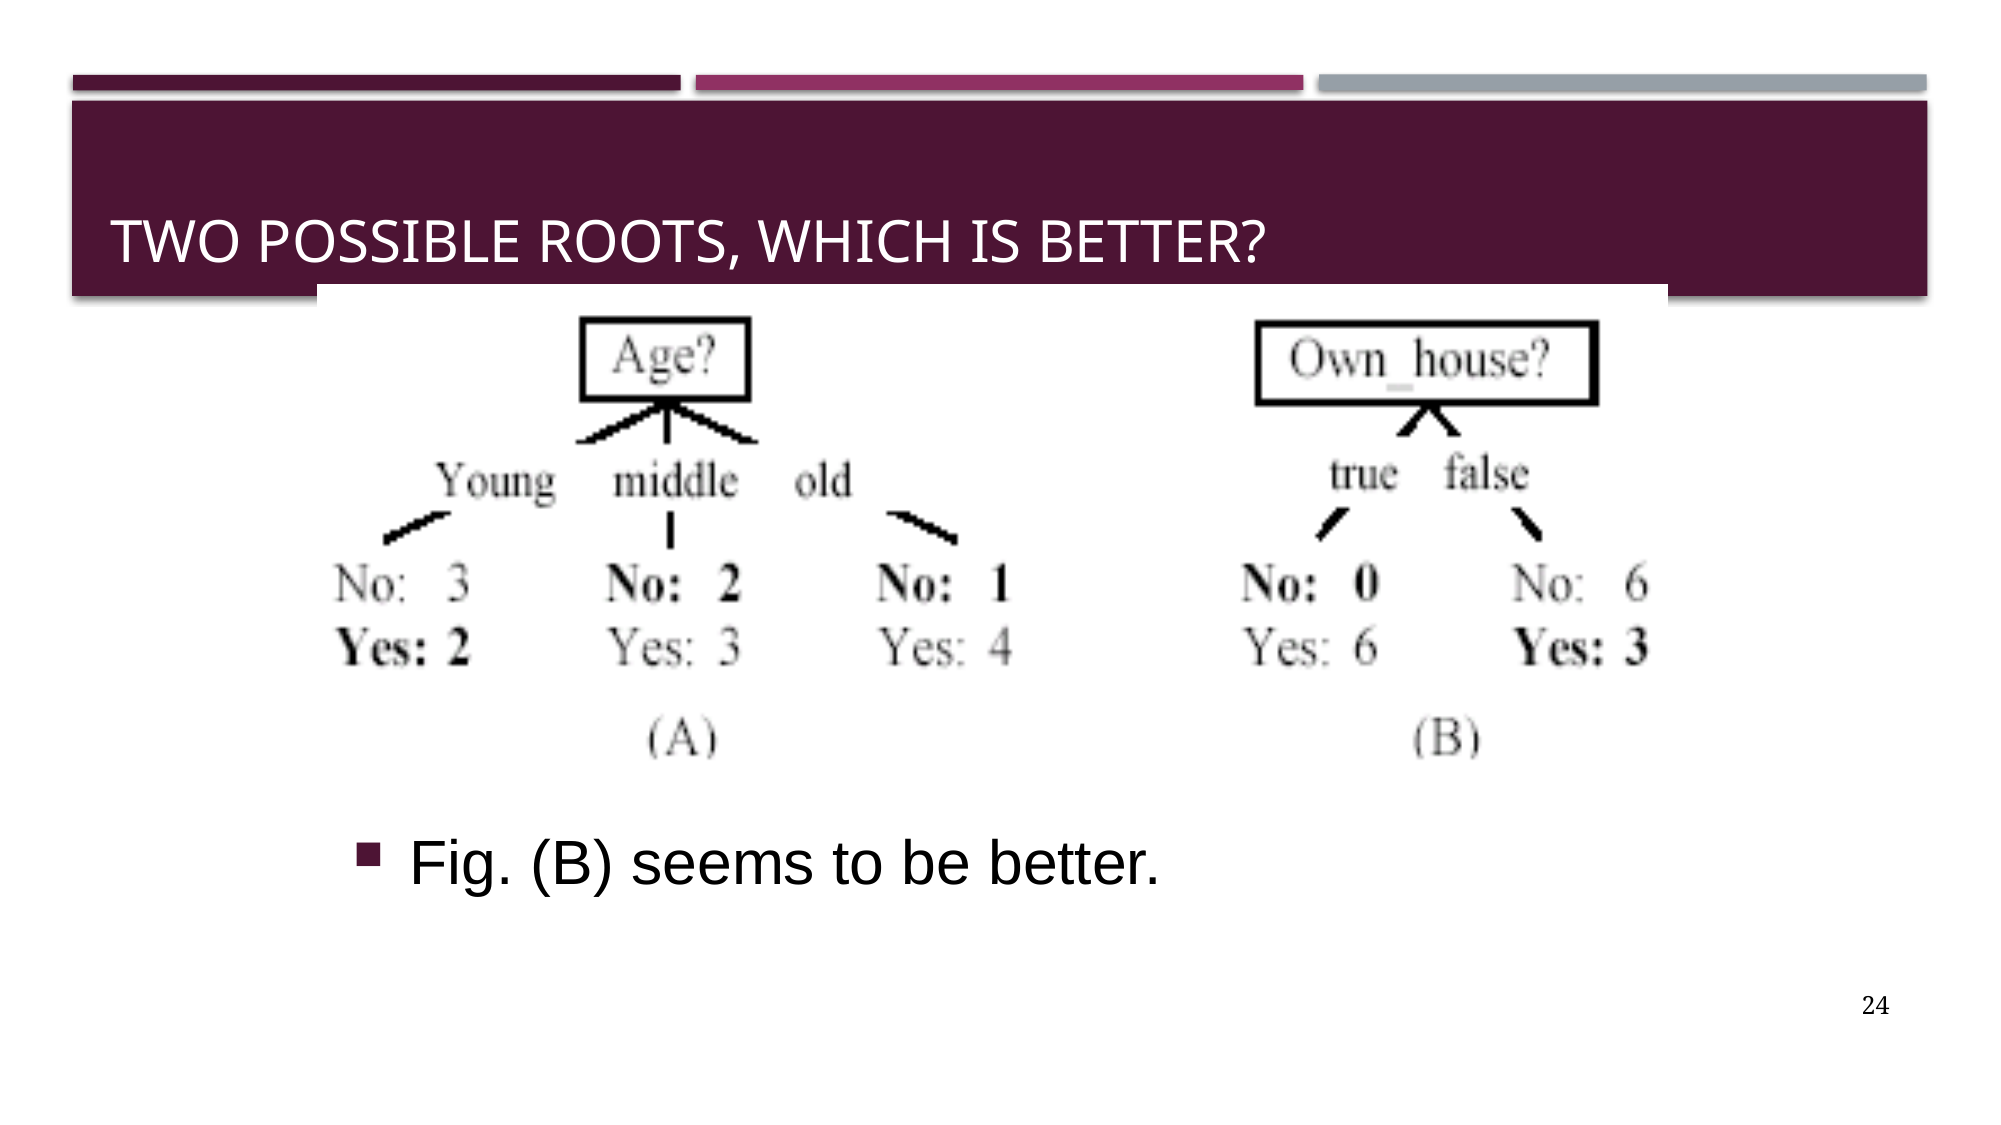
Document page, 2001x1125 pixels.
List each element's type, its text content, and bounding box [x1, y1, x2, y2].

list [316, 284, 1668, 764]
text_box Fig. (B) seems to be better. [338, 814, 1709, 905]
title Two possible roots, which is better? [95, 115, 1905, 282]
slide_number 24 [1732, 977, 1905, 1037]
